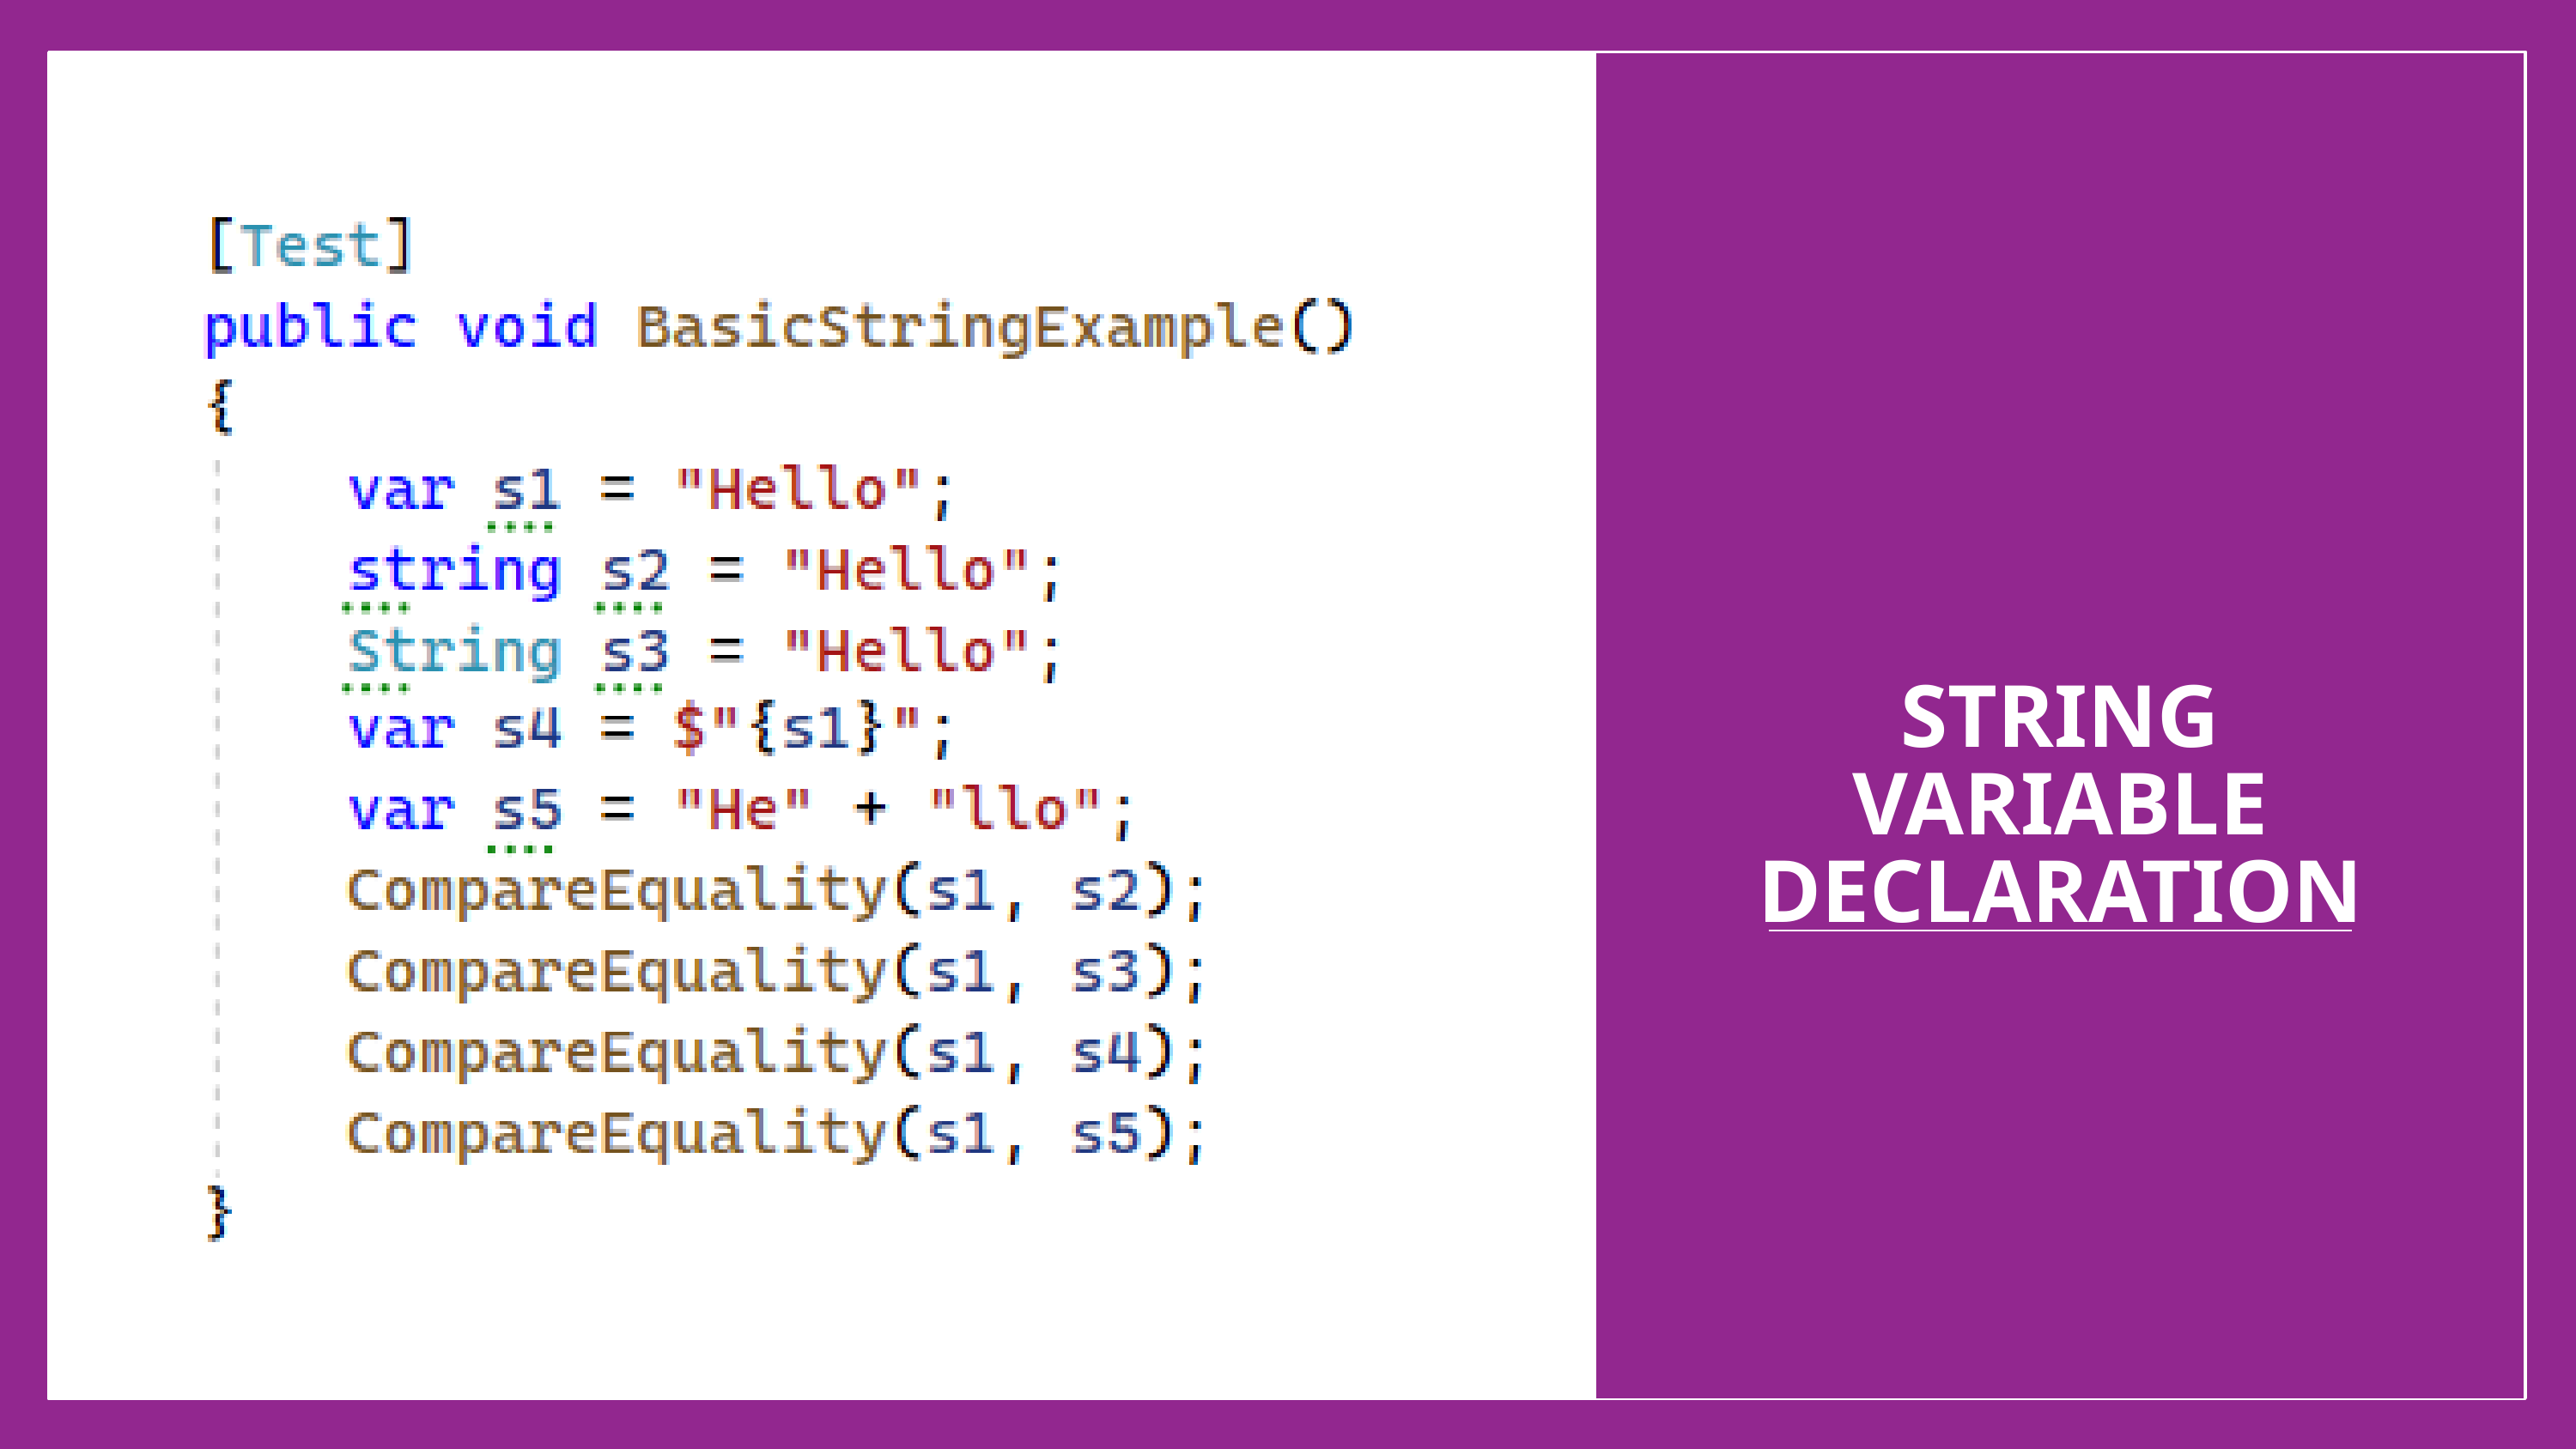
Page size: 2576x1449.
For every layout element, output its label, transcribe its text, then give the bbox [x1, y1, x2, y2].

title String VARiable DECLARATION [1731, 181, 2390, 947]
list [184, 180, 1462, 1268]
text_box [47, 51, 2527, 1401]
